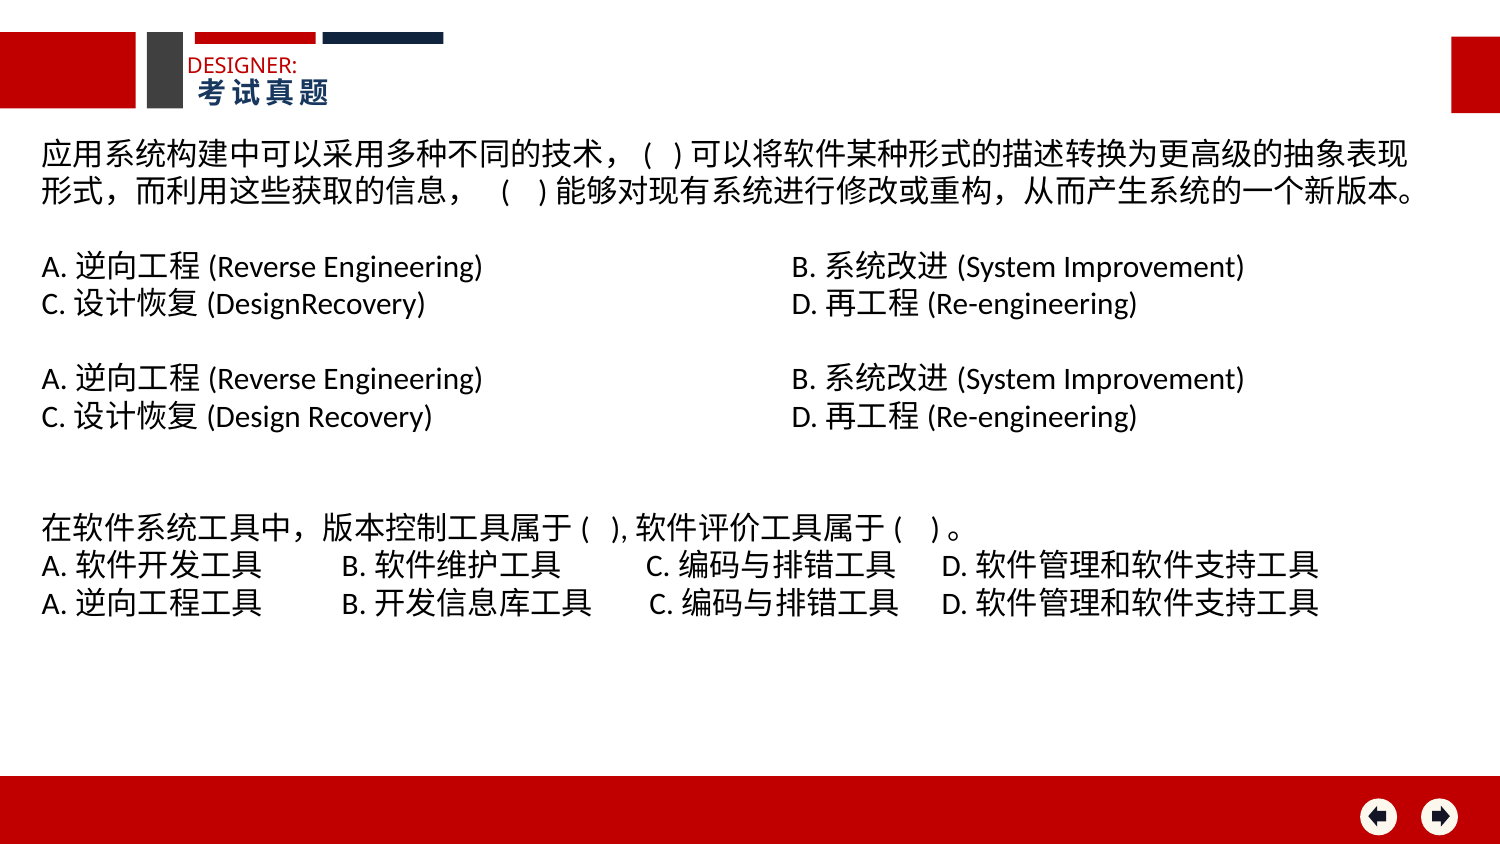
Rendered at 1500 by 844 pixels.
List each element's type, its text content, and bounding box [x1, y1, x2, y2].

text_box 应用系统构建中可以采用多种不同的技术，( )可以将软件某种形式的描述转换为更高级的抽象表现形式，而利用这些获取的信息， ( )能够对现有系统进行修改或重构，从而产生系统的一个新版本。 A.逆向工程(Reverse Engineering) B.系统改进(System Improvement) C.设计恢复(DesignRecovery) D.再工程(Re-engineering) A.逆向工程(Reverse Engineering) B.系统改进(System Improvement) C.设计恢复(Design Recovery) D.再工程(Re-engineering) 在软件系统工具中，版本控制工具属于( ),软件评价工具属于( )。 A.软件开发工具 B.软件维护工具 C.编码与排错工具 D.软件管理和软件支持工具 A.逆向工程工具 B.开发信息库工具 C.编码与排错工具 D.软件管理和软件支持工具 [26, 126, 1444, 666]
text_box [194, 31, 444, 45]
text_box DESIGNER: [172, 43, 313, 85]
text_box 考试真题 [182, 67, 933, 118]
